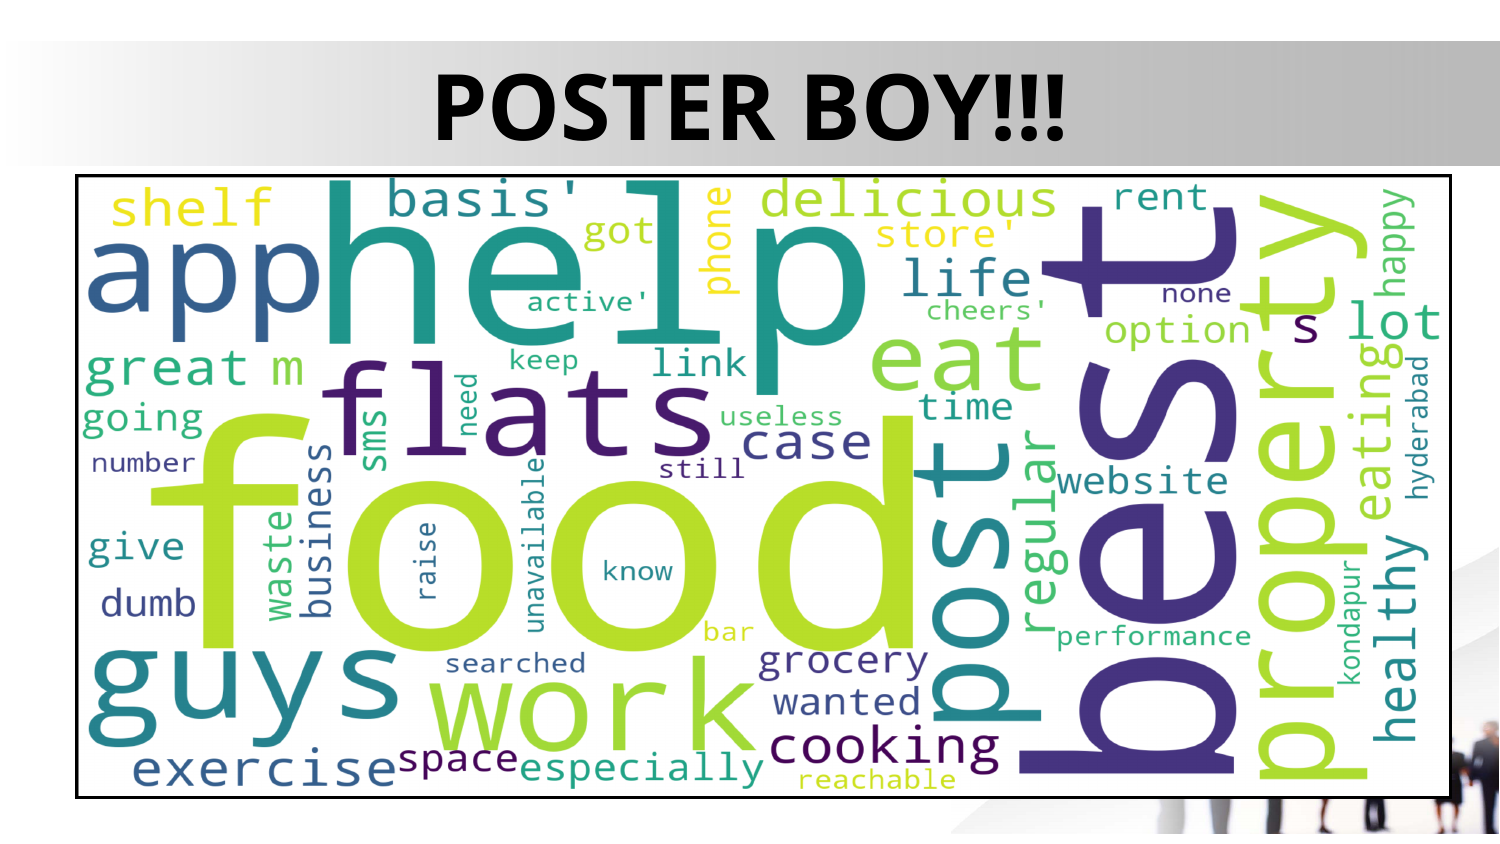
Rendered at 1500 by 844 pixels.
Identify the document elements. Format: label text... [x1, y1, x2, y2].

title POSTER BOY!!! [74, 33, 1426, 174]
picture [74, 174, 1499, 834]
